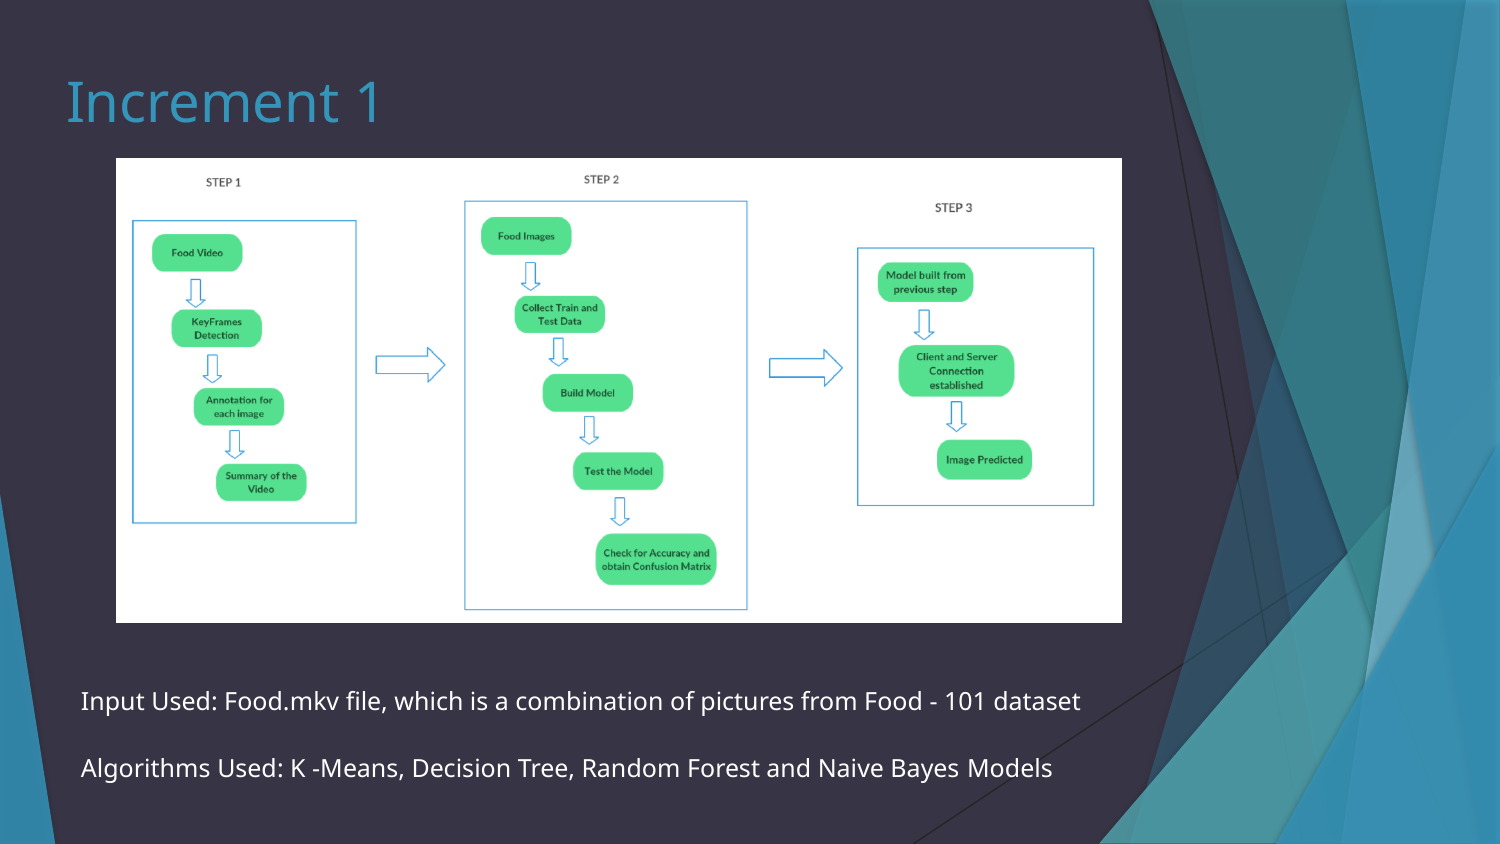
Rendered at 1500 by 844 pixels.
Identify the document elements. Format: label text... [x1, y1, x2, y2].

text_box Input Used: Food.mkv file, which is a combination of pictures from Food - 101 dataset Algorithms Used: K -Means, Decision Tree, Random Forest and Naive Bayes Models [65, 638, 1249, 825]
title Increment 1 [51, 51, 1449, 151]
picture [115, 158, 1122, 623]
